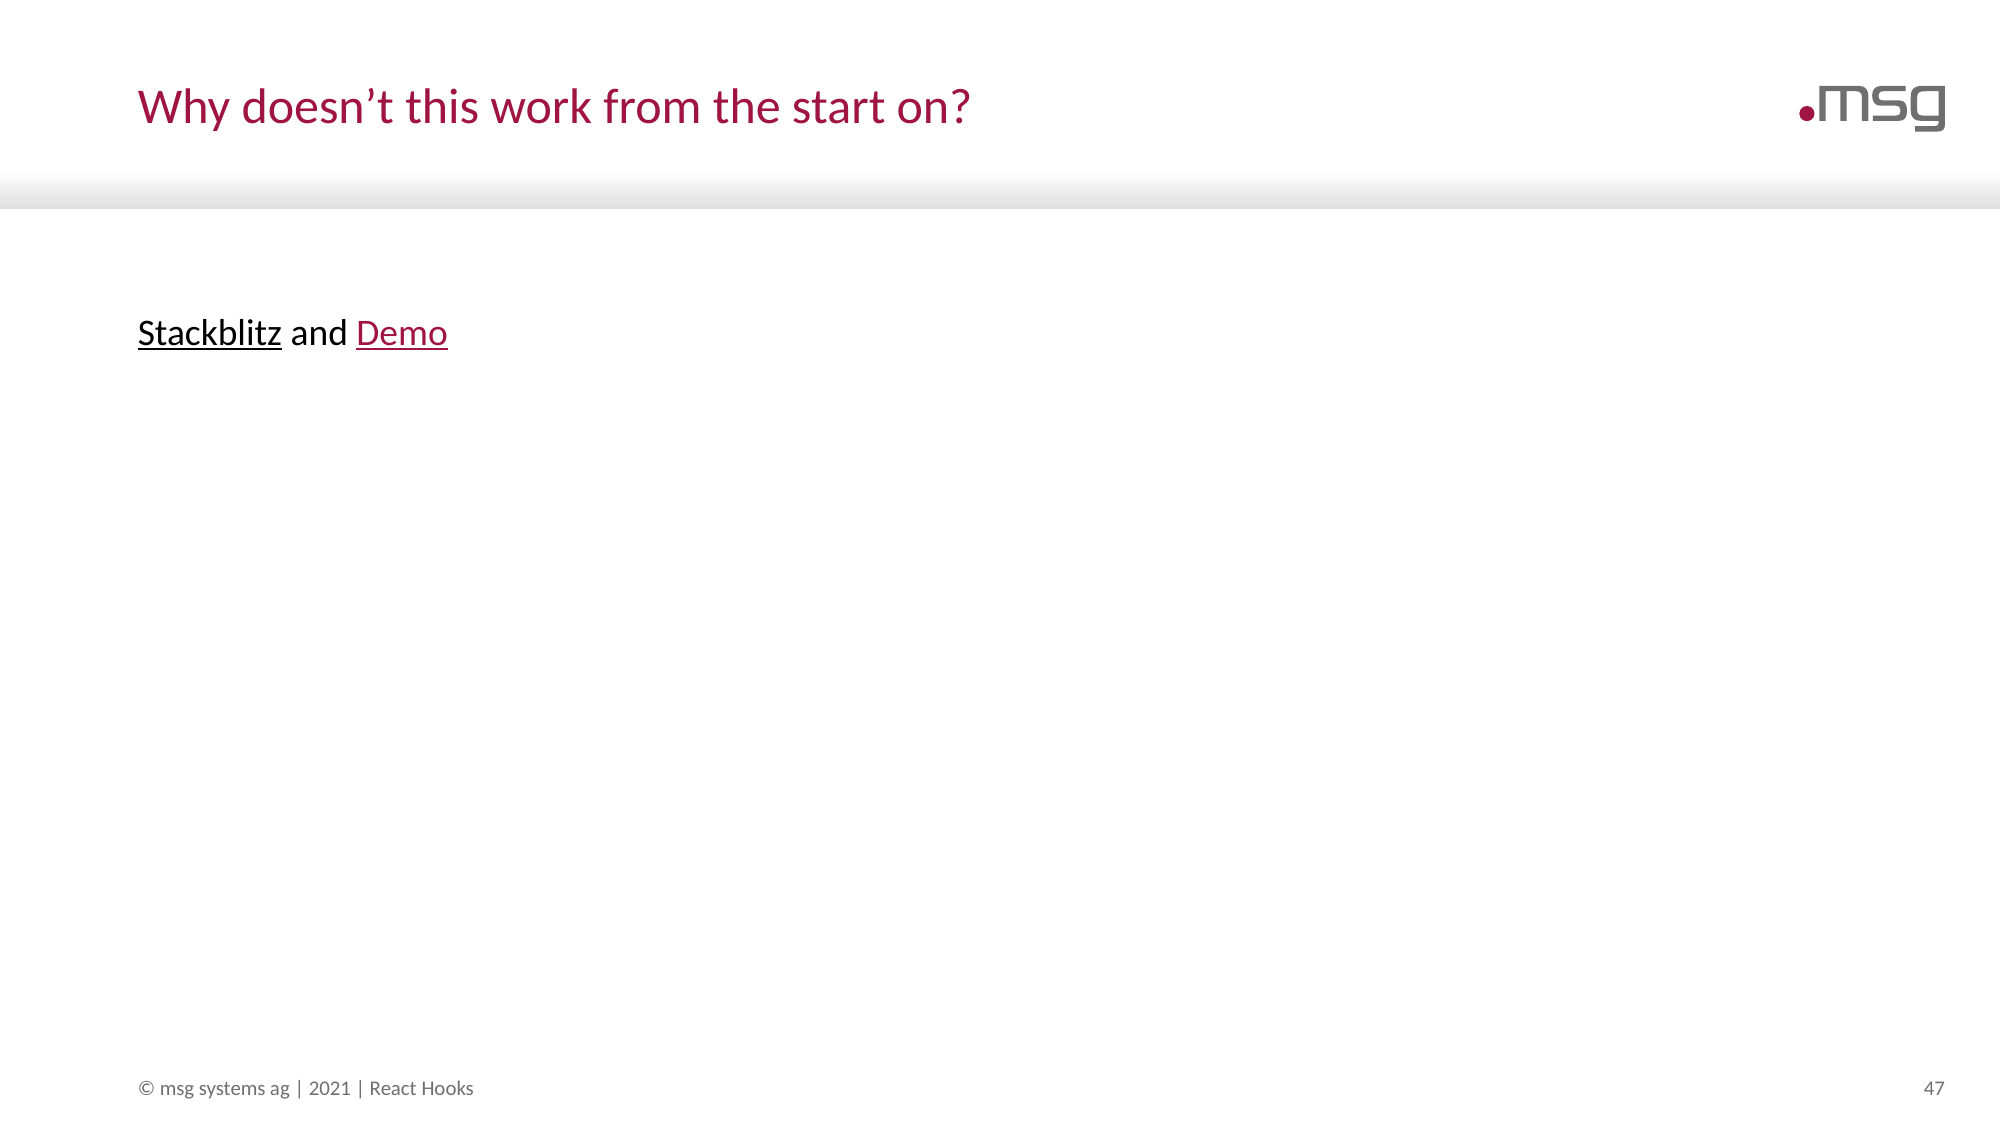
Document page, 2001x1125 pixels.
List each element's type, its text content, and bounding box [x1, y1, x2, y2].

slide_number 47 [1862, 1071, 1945, 1104]
list Stackblitz and Demo [138, 303, 1863, 1035]
title Why doesn’t this work from the start on? [138, 80, 1733, 209]
footer © msg systems ag | 2021 | React Hooks [138, 1071, 1338, 1104]
